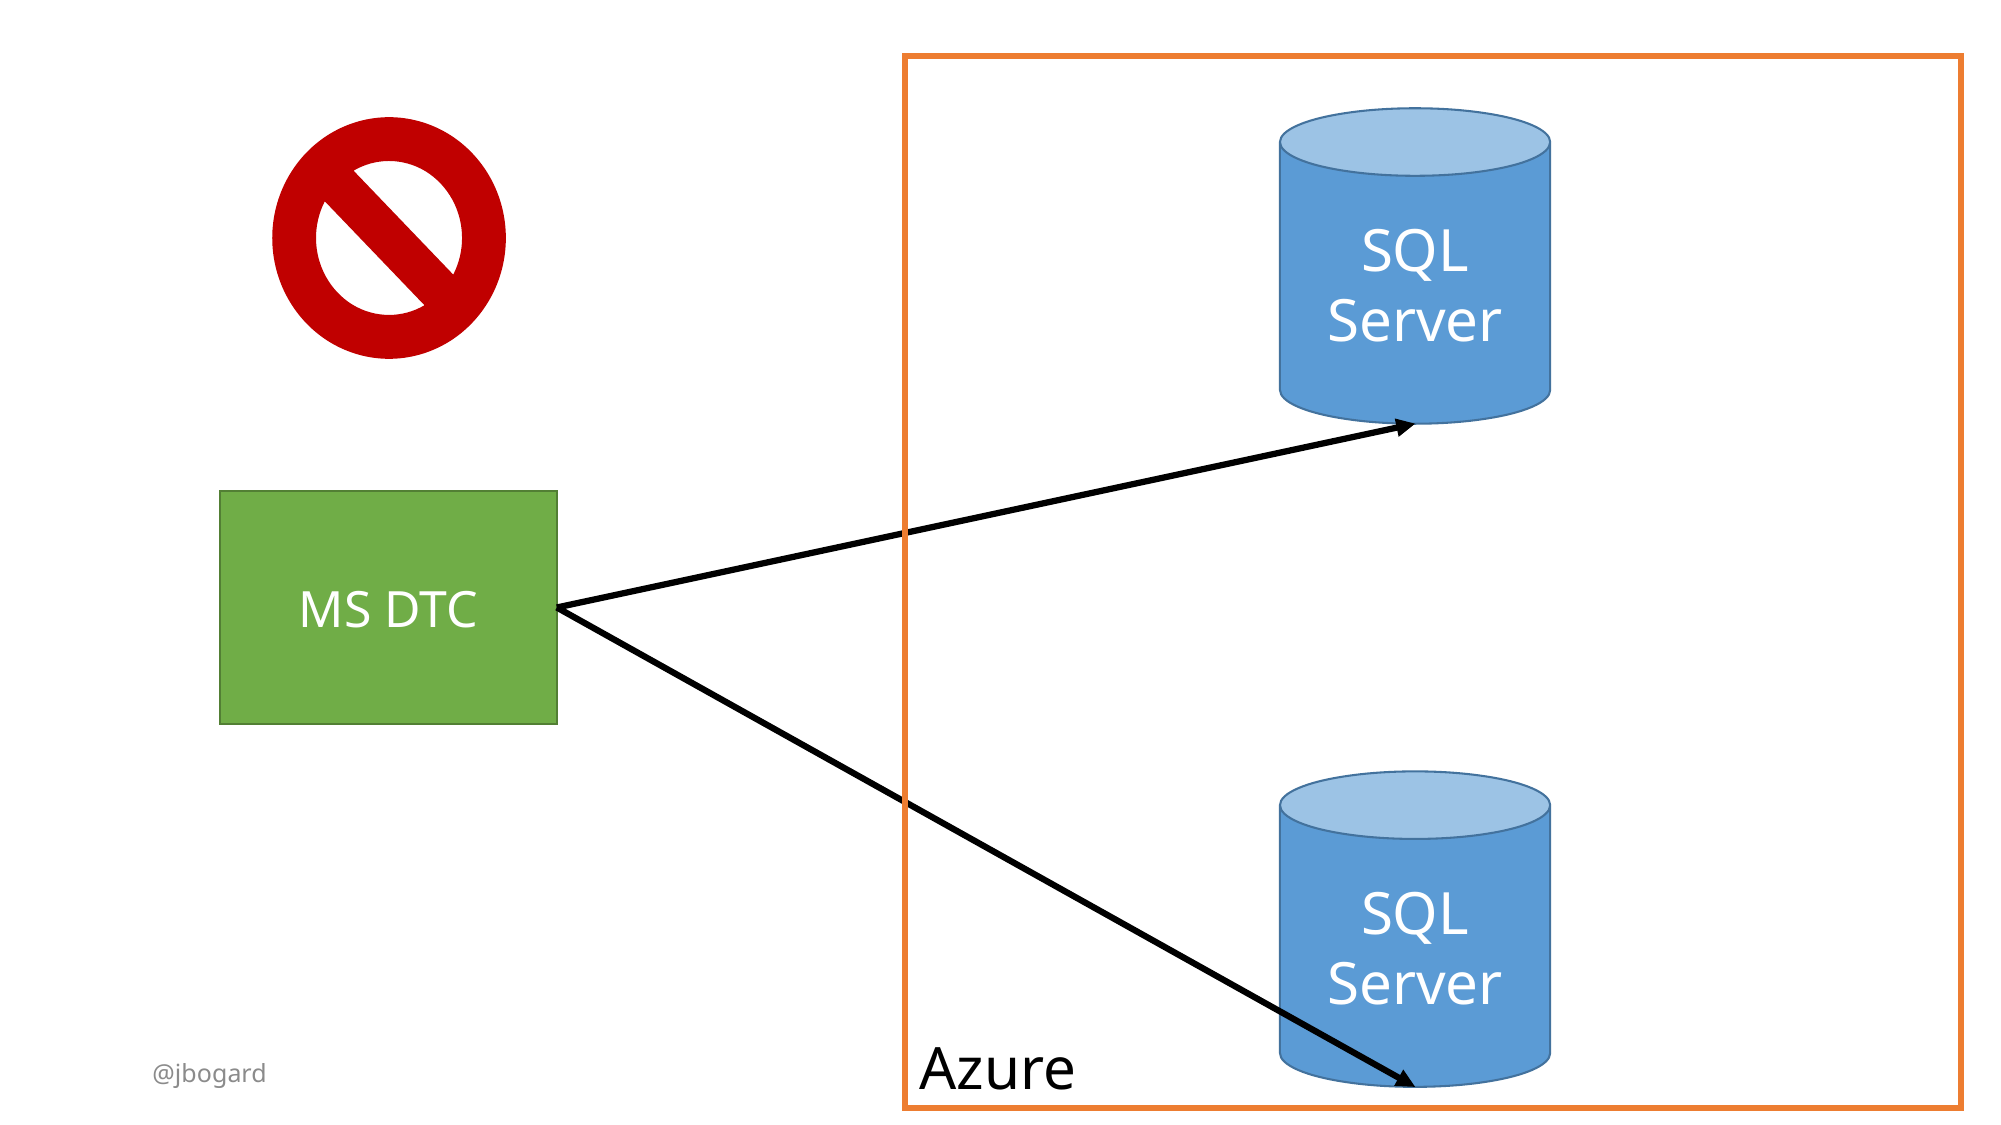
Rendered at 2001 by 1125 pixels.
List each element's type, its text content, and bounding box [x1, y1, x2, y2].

text_box Azure [904, 55, 1962, 1109]
text_box MS DTC [219, 490, 556, 725]
text_box [271, 116, 507, 360]
slide_number @jbogard [137, 1042, 588, 1103]
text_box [556, 265, 1280, 607]
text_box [556, 607, 1280, 930]
